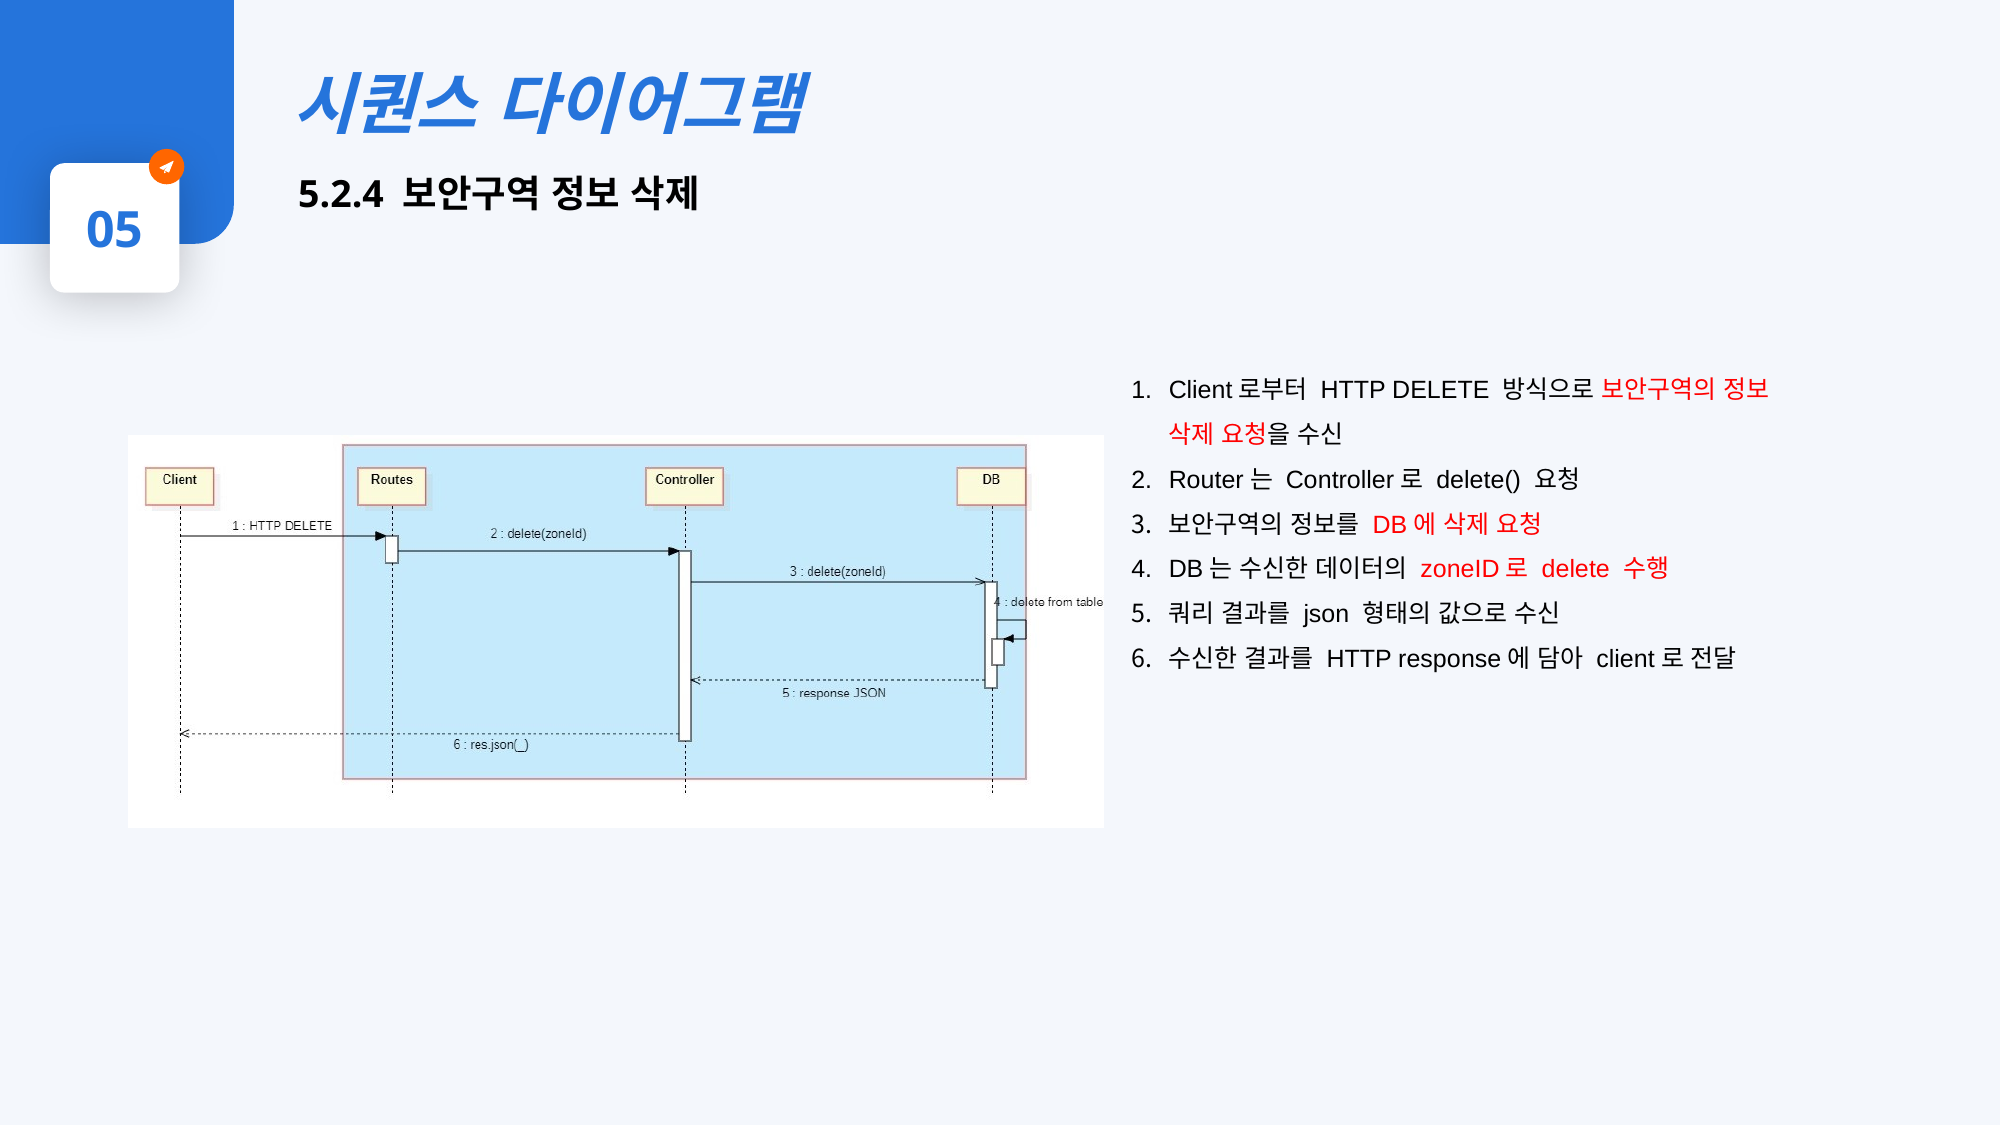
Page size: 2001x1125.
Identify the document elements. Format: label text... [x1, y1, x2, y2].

text_box 5.2.4 보안구역 정보 삭제 [283, 163, 900, 223]
text_box [159, 160, 174, 174]
text_box 05 [48, 162, 181, 294]
text_box 시퀀스 다이어그램 [278, 13, 1279, 149]
text_box [0, 0, 235, 245]
text_box [147, 147, 186, 186]
picture [128, 435, 1104, 828]
text_box Client로부터 HTTP DELETE 방식으로 보안구역의 정보 삭제 요청을 수신 Router는 Controller로 delete() 요청 보안구역의 정보를 DB에 삭제 요청 DB는 수신한 데이터의 zoneID로 delete 수행 쿼리 결과를 json 형태의 값으로 수신 수신한 결과를 HTTP response에 담아 client로 전달 [1116, 351, 1820, 681]
